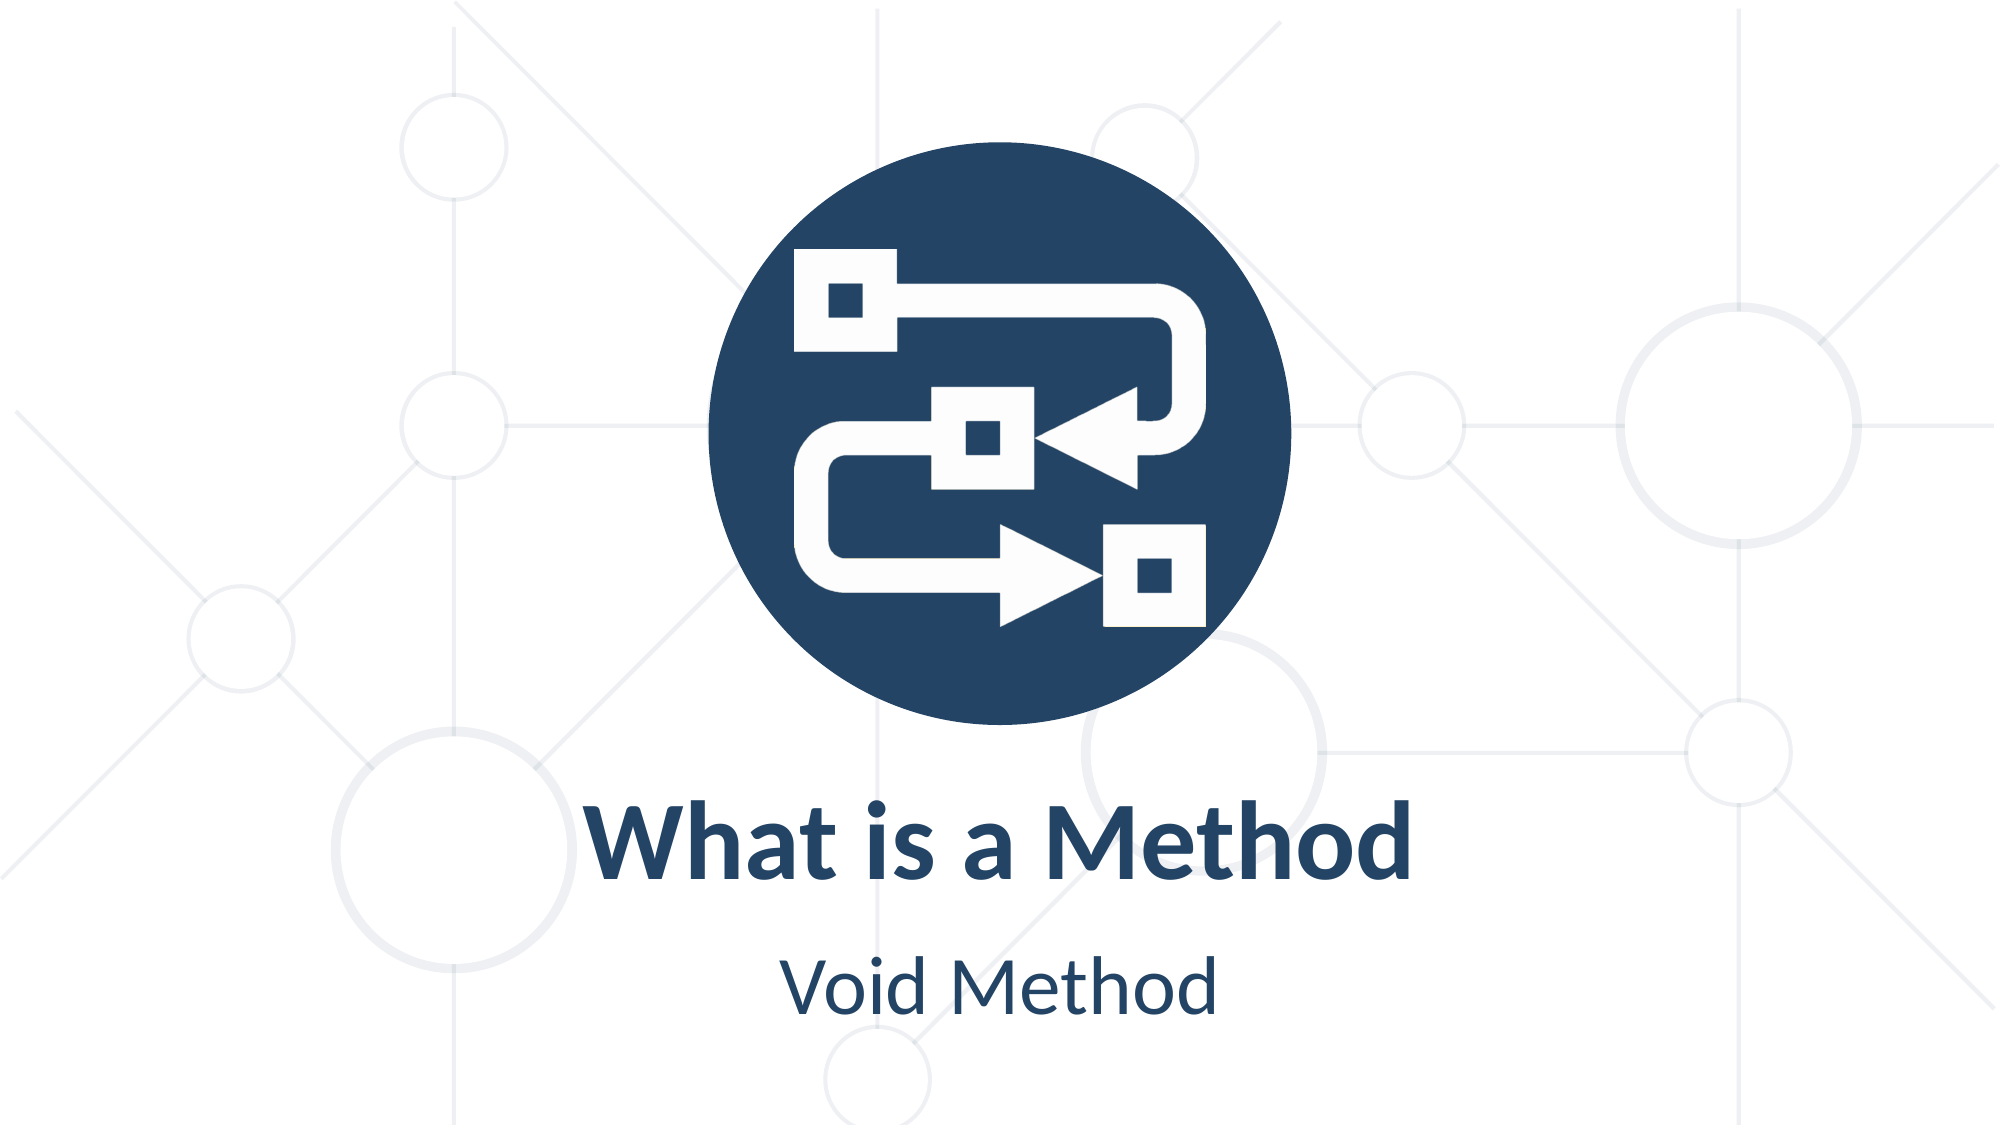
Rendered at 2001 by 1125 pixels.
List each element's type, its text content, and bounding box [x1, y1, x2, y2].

subtitle Void Method [100, 916, 1900, 1043]
picture [794, 249, 1206, 627]
title What is a Method [100, 771, 1900, 898]
